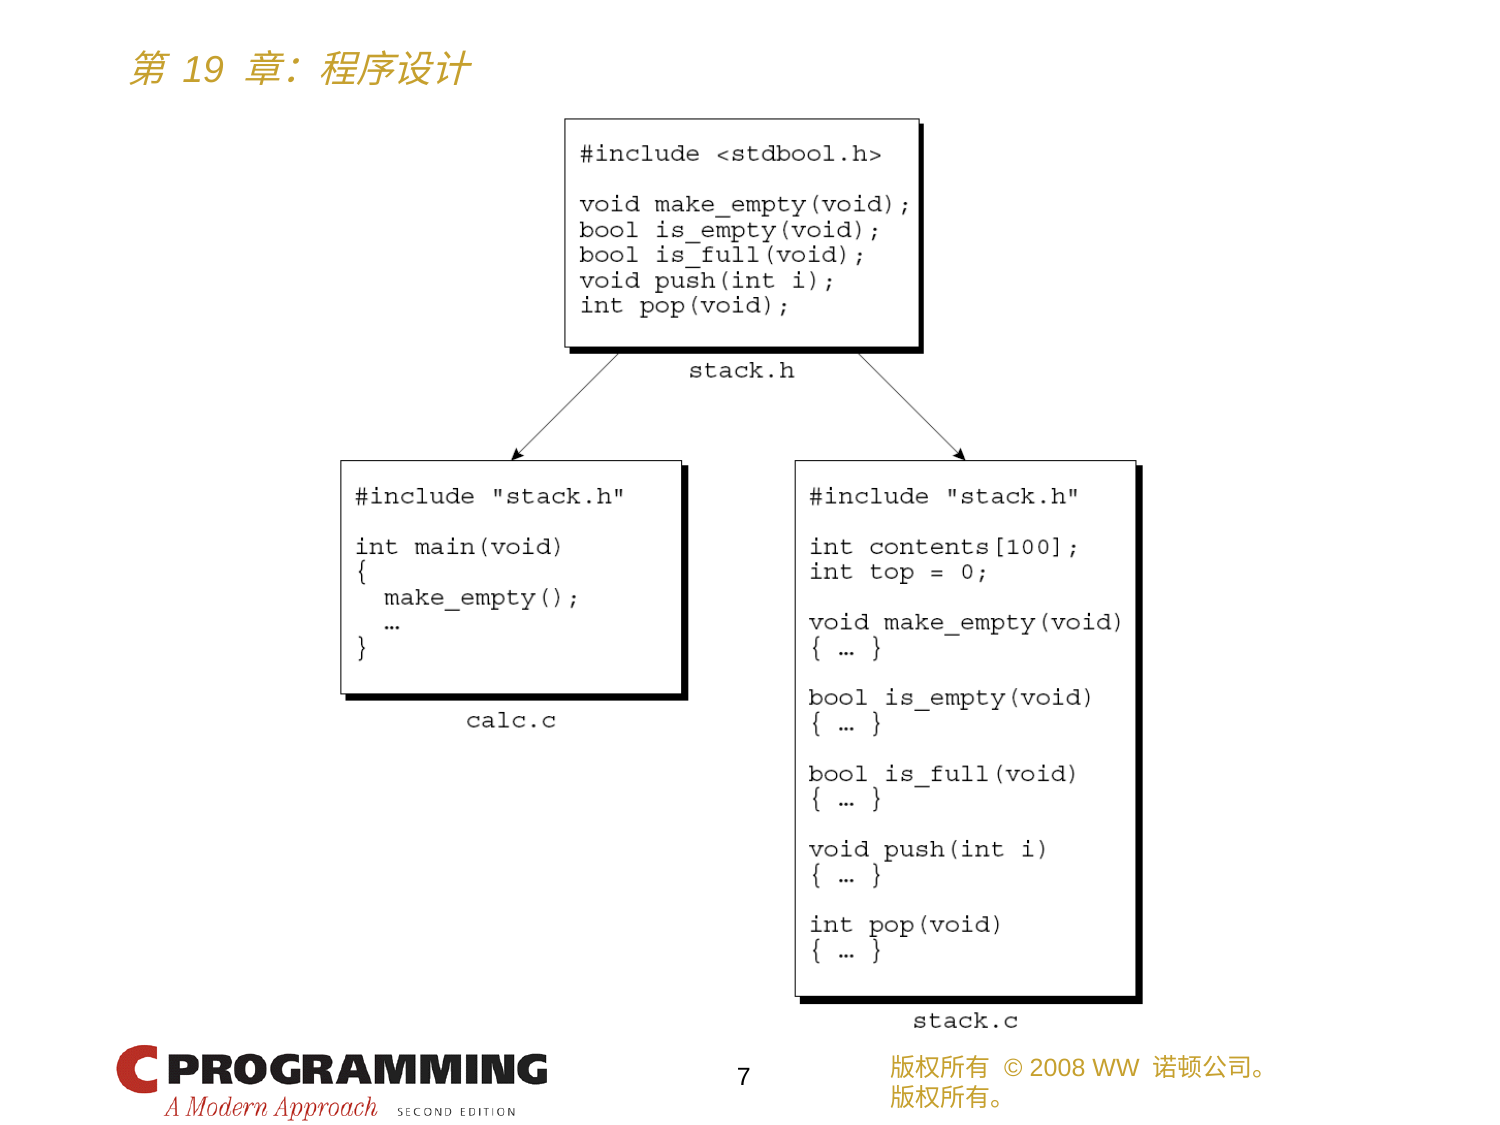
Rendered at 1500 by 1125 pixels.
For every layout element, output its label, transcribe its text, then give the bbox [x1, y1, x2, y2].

picture [328, 103, 1153, 1033]
slide_number 7 [687, 1049, 801, 1101]
footer 版权所有 © 2008 WW 诺顿公司。 版权所有。 [874, 1043, 1388, 1119]
picture [112, 1041, 550, 1123]
